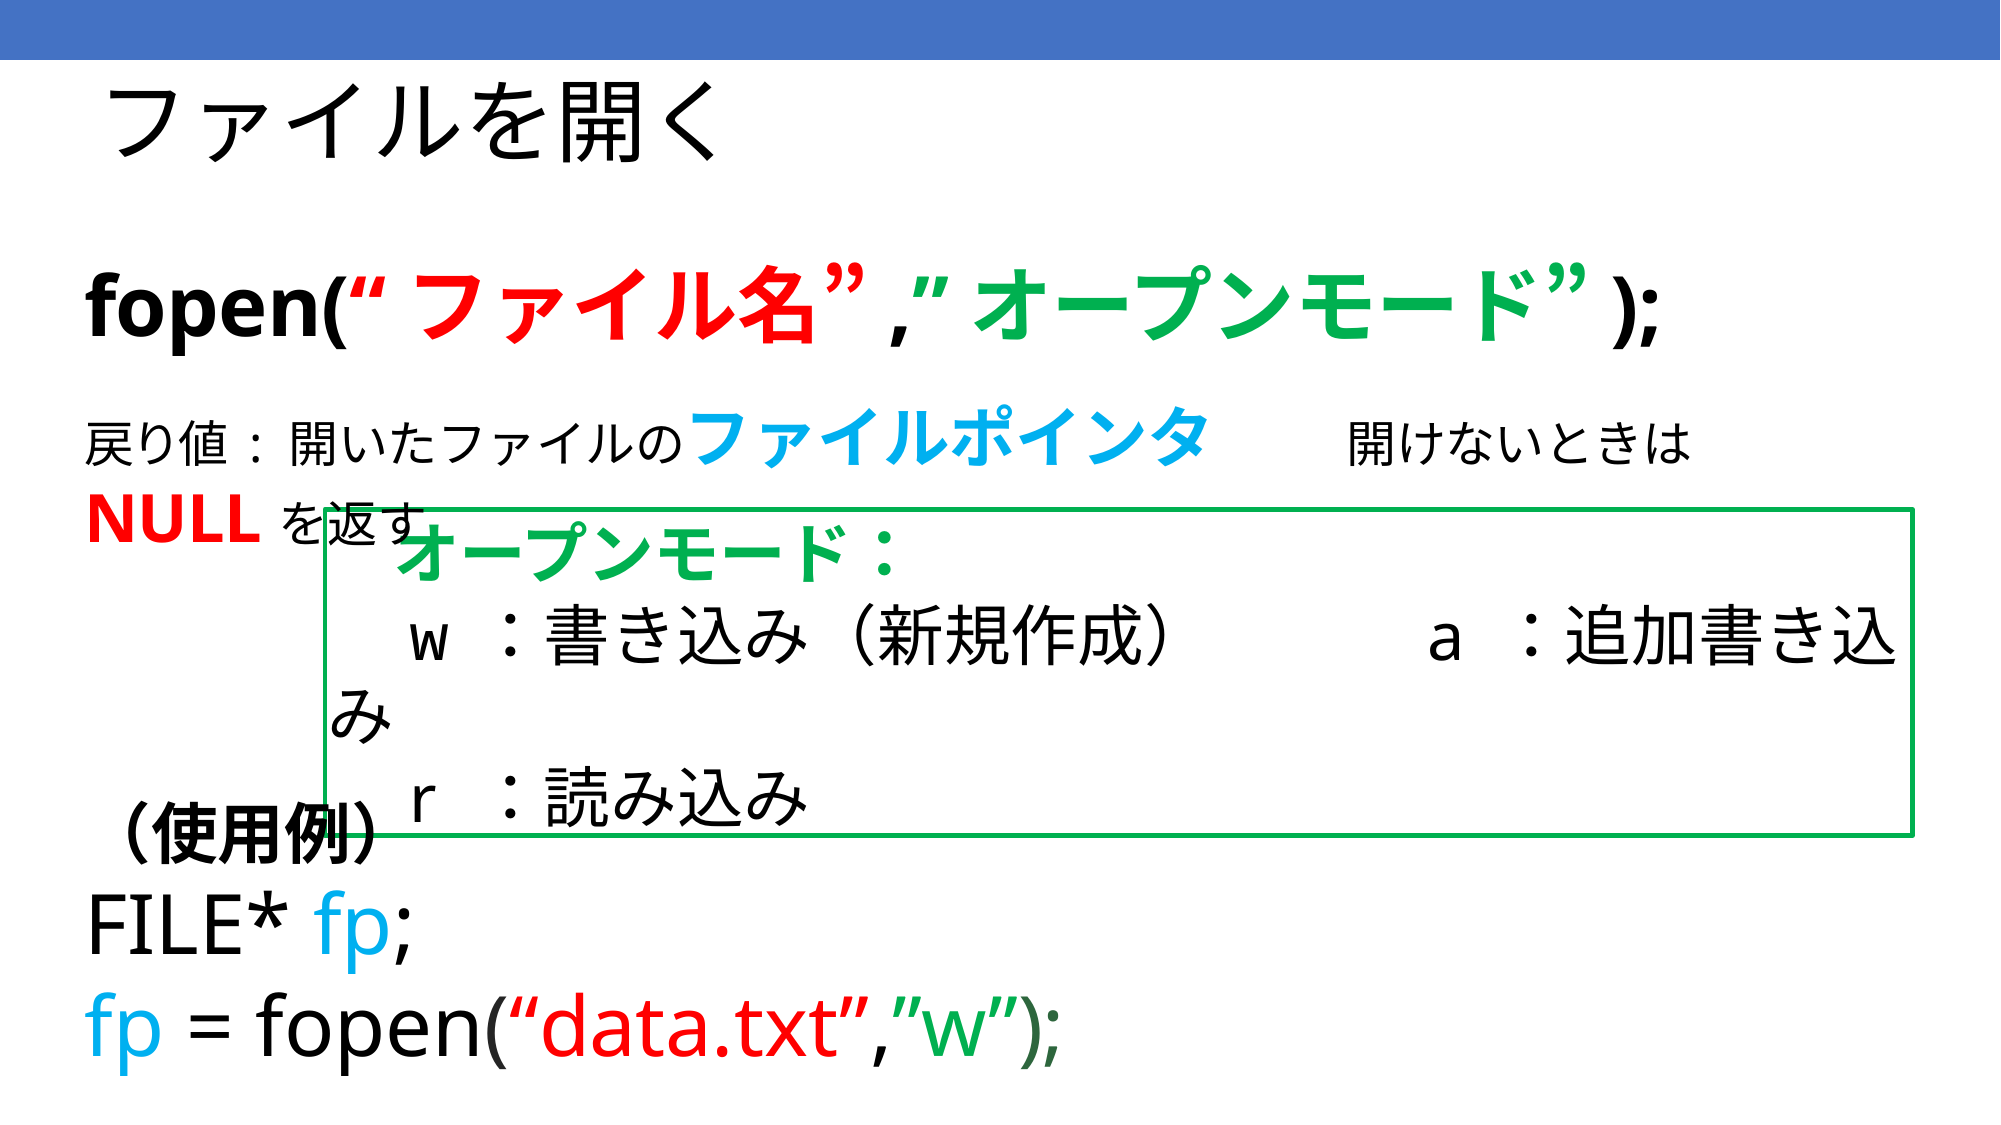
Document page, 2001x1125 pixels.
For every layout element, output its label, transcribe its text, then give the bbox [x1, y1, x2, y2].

text_box （使用例） FILE* fp; fp = fopen(“data.txt”,”w”); [82, 789, 2000, 1074]
title ファイルを開く [82, 61, 1808, 190]
text_box オープンモード： w ：書き込み（新規作成） a ：追加書き込み r ：読み込み [324, 509, 1913, 789]
text_box fopen(“ファイル名”,”オープンモード”); 戻り値 : 開いたファイルのファイルポインタ 開けないときはNULLを返す [82, 125, 1867, 556]
